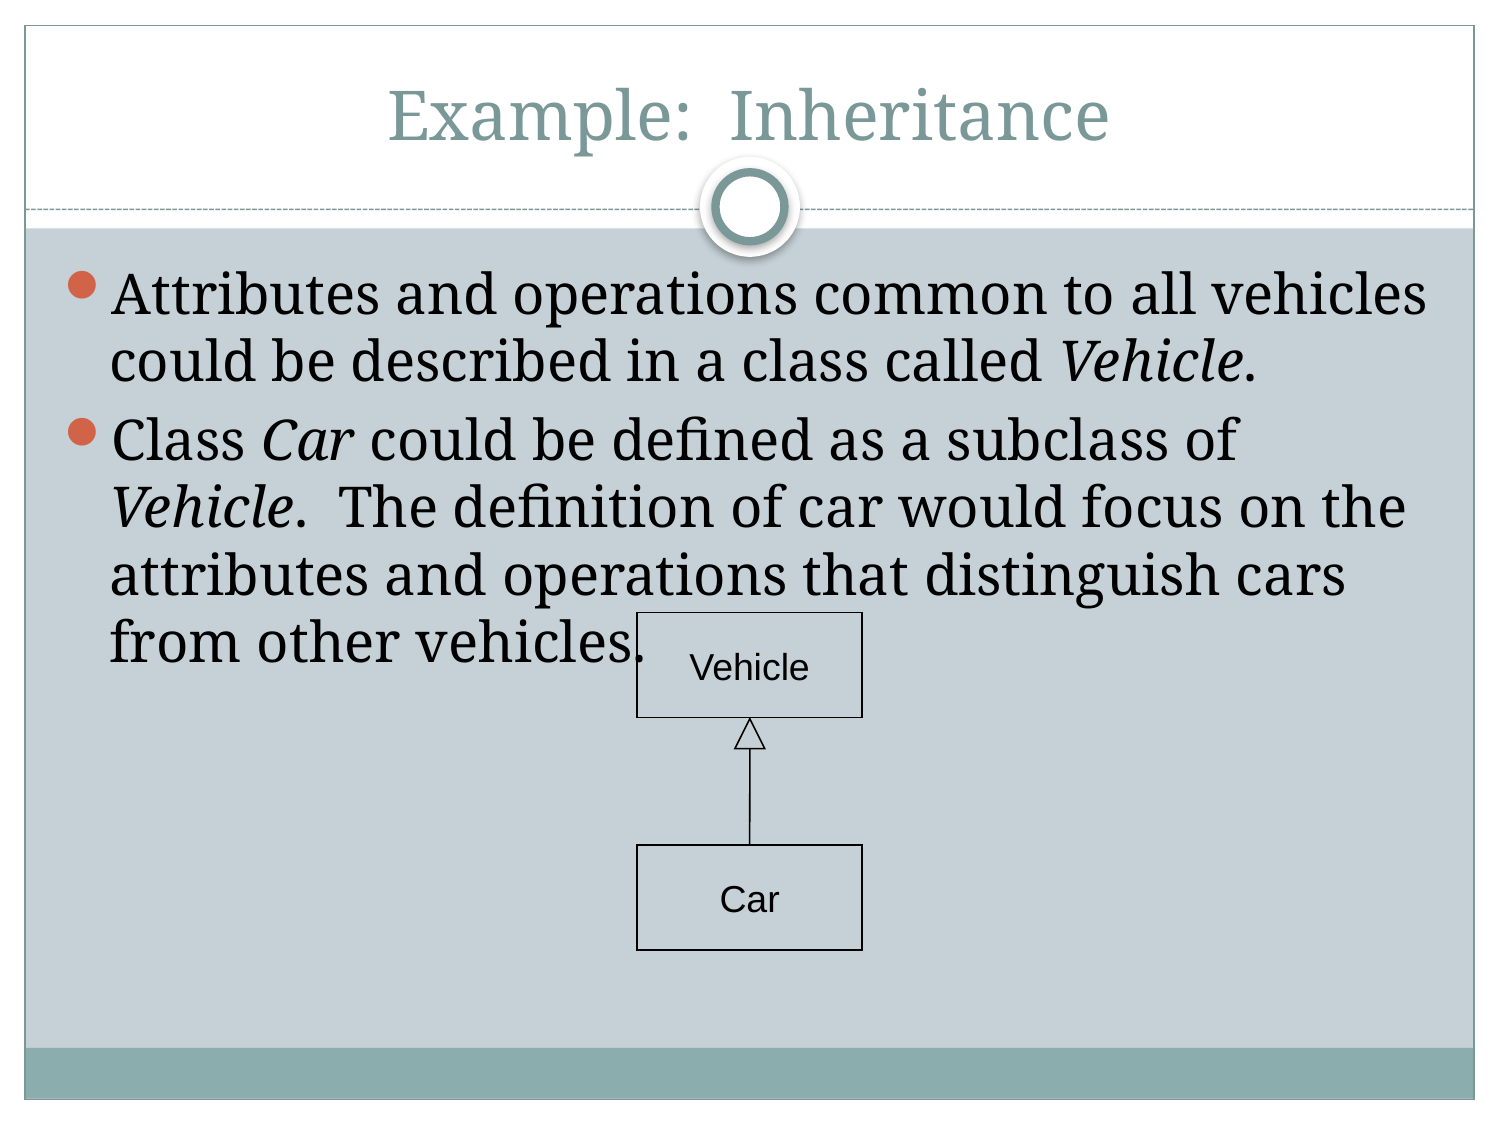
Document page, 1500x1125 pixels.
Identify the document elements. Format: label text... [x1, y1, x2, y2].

title Example: Inheritance [49, 37, 1450, 162]
text_box [734, 718, 765, 749]
text_box Vehicle [637, 612, 863, 718]
list Attributes and operations common to all vehicles could be described in a class called Vehicle. Class Car could be defined as a subclass of Vehicle. The definition of car would focus on the attributes and operations that distinguish cars from other vehicles. [49, 250, 1445, 1001]
text_box Car [637, 845, 863, 950]
